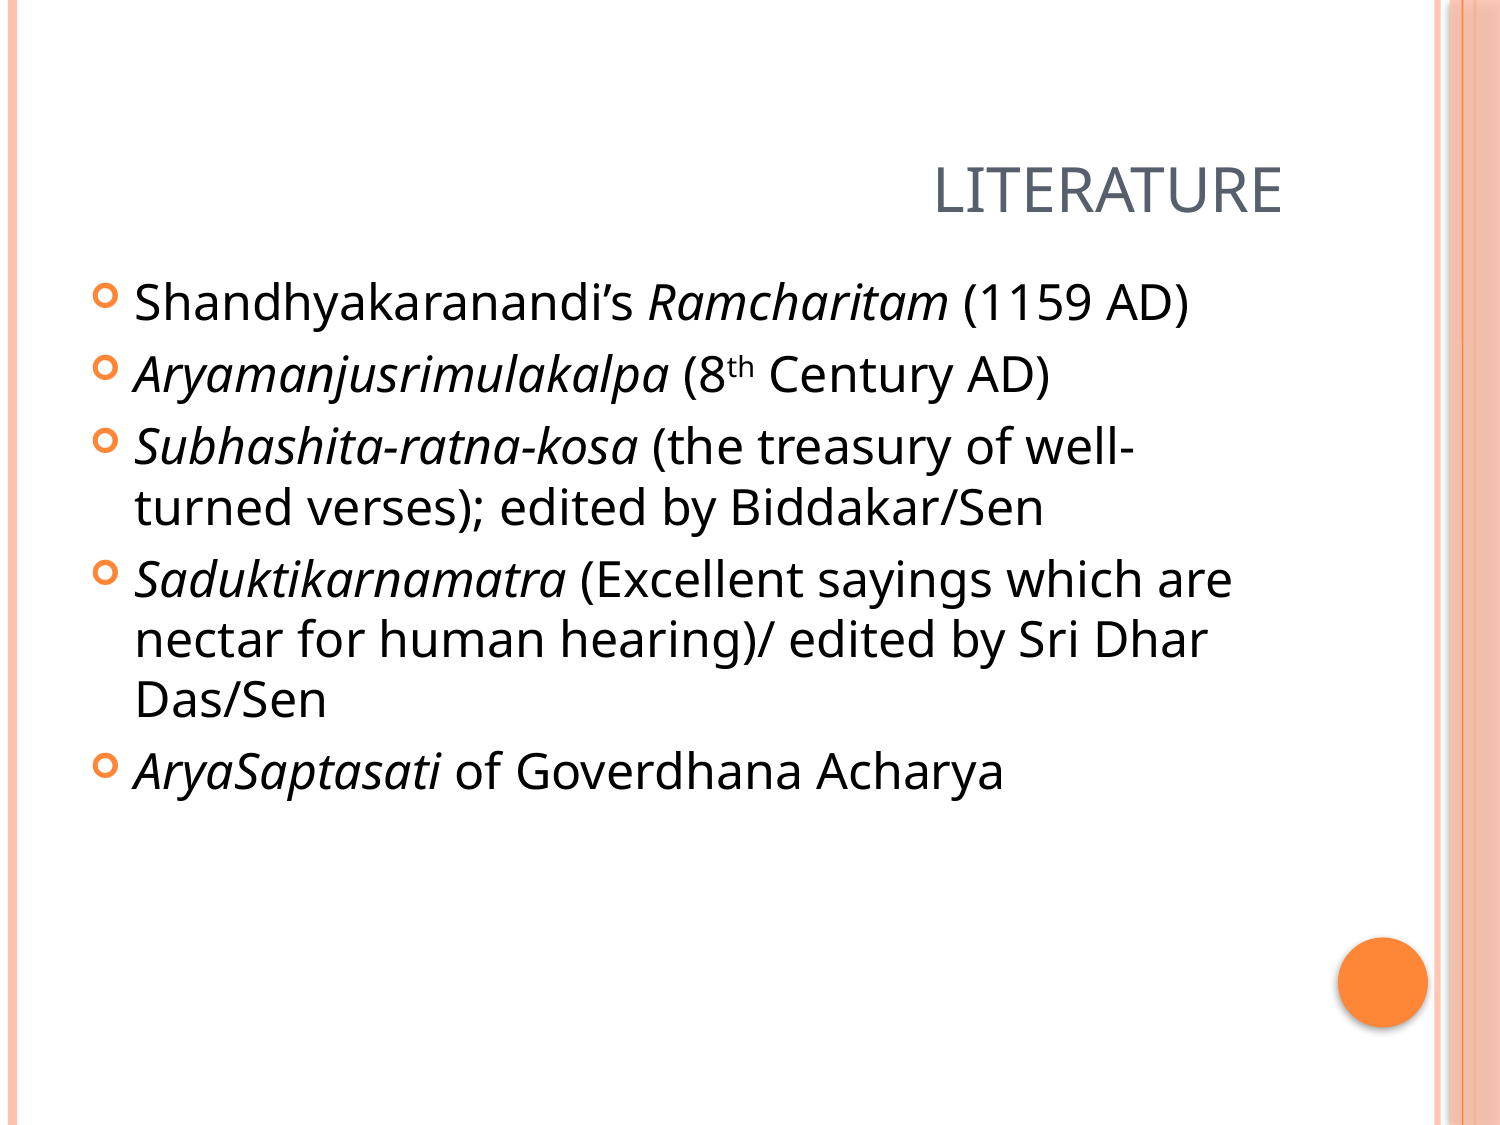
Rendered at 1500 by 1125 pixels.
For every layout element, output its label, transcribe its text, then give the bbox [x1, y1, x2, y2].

list Shandhyakaranandi’s Ramcharitam (1159 AD) Aryamanjusrimulakalpa (8th Century AD) Subhashita-ratna-kosa (the treasury of well-turned verses); edited by Biddakar/Sen Saduktikarnamatra (Excellent sayings which are nectar for human hearing)/ edited by Sri Dhar Das/Sen AryaSaptasati of Goverdhana Acharya [75, 262, 1300, 1062]
title Literature [75, 45, 1300, 233]
